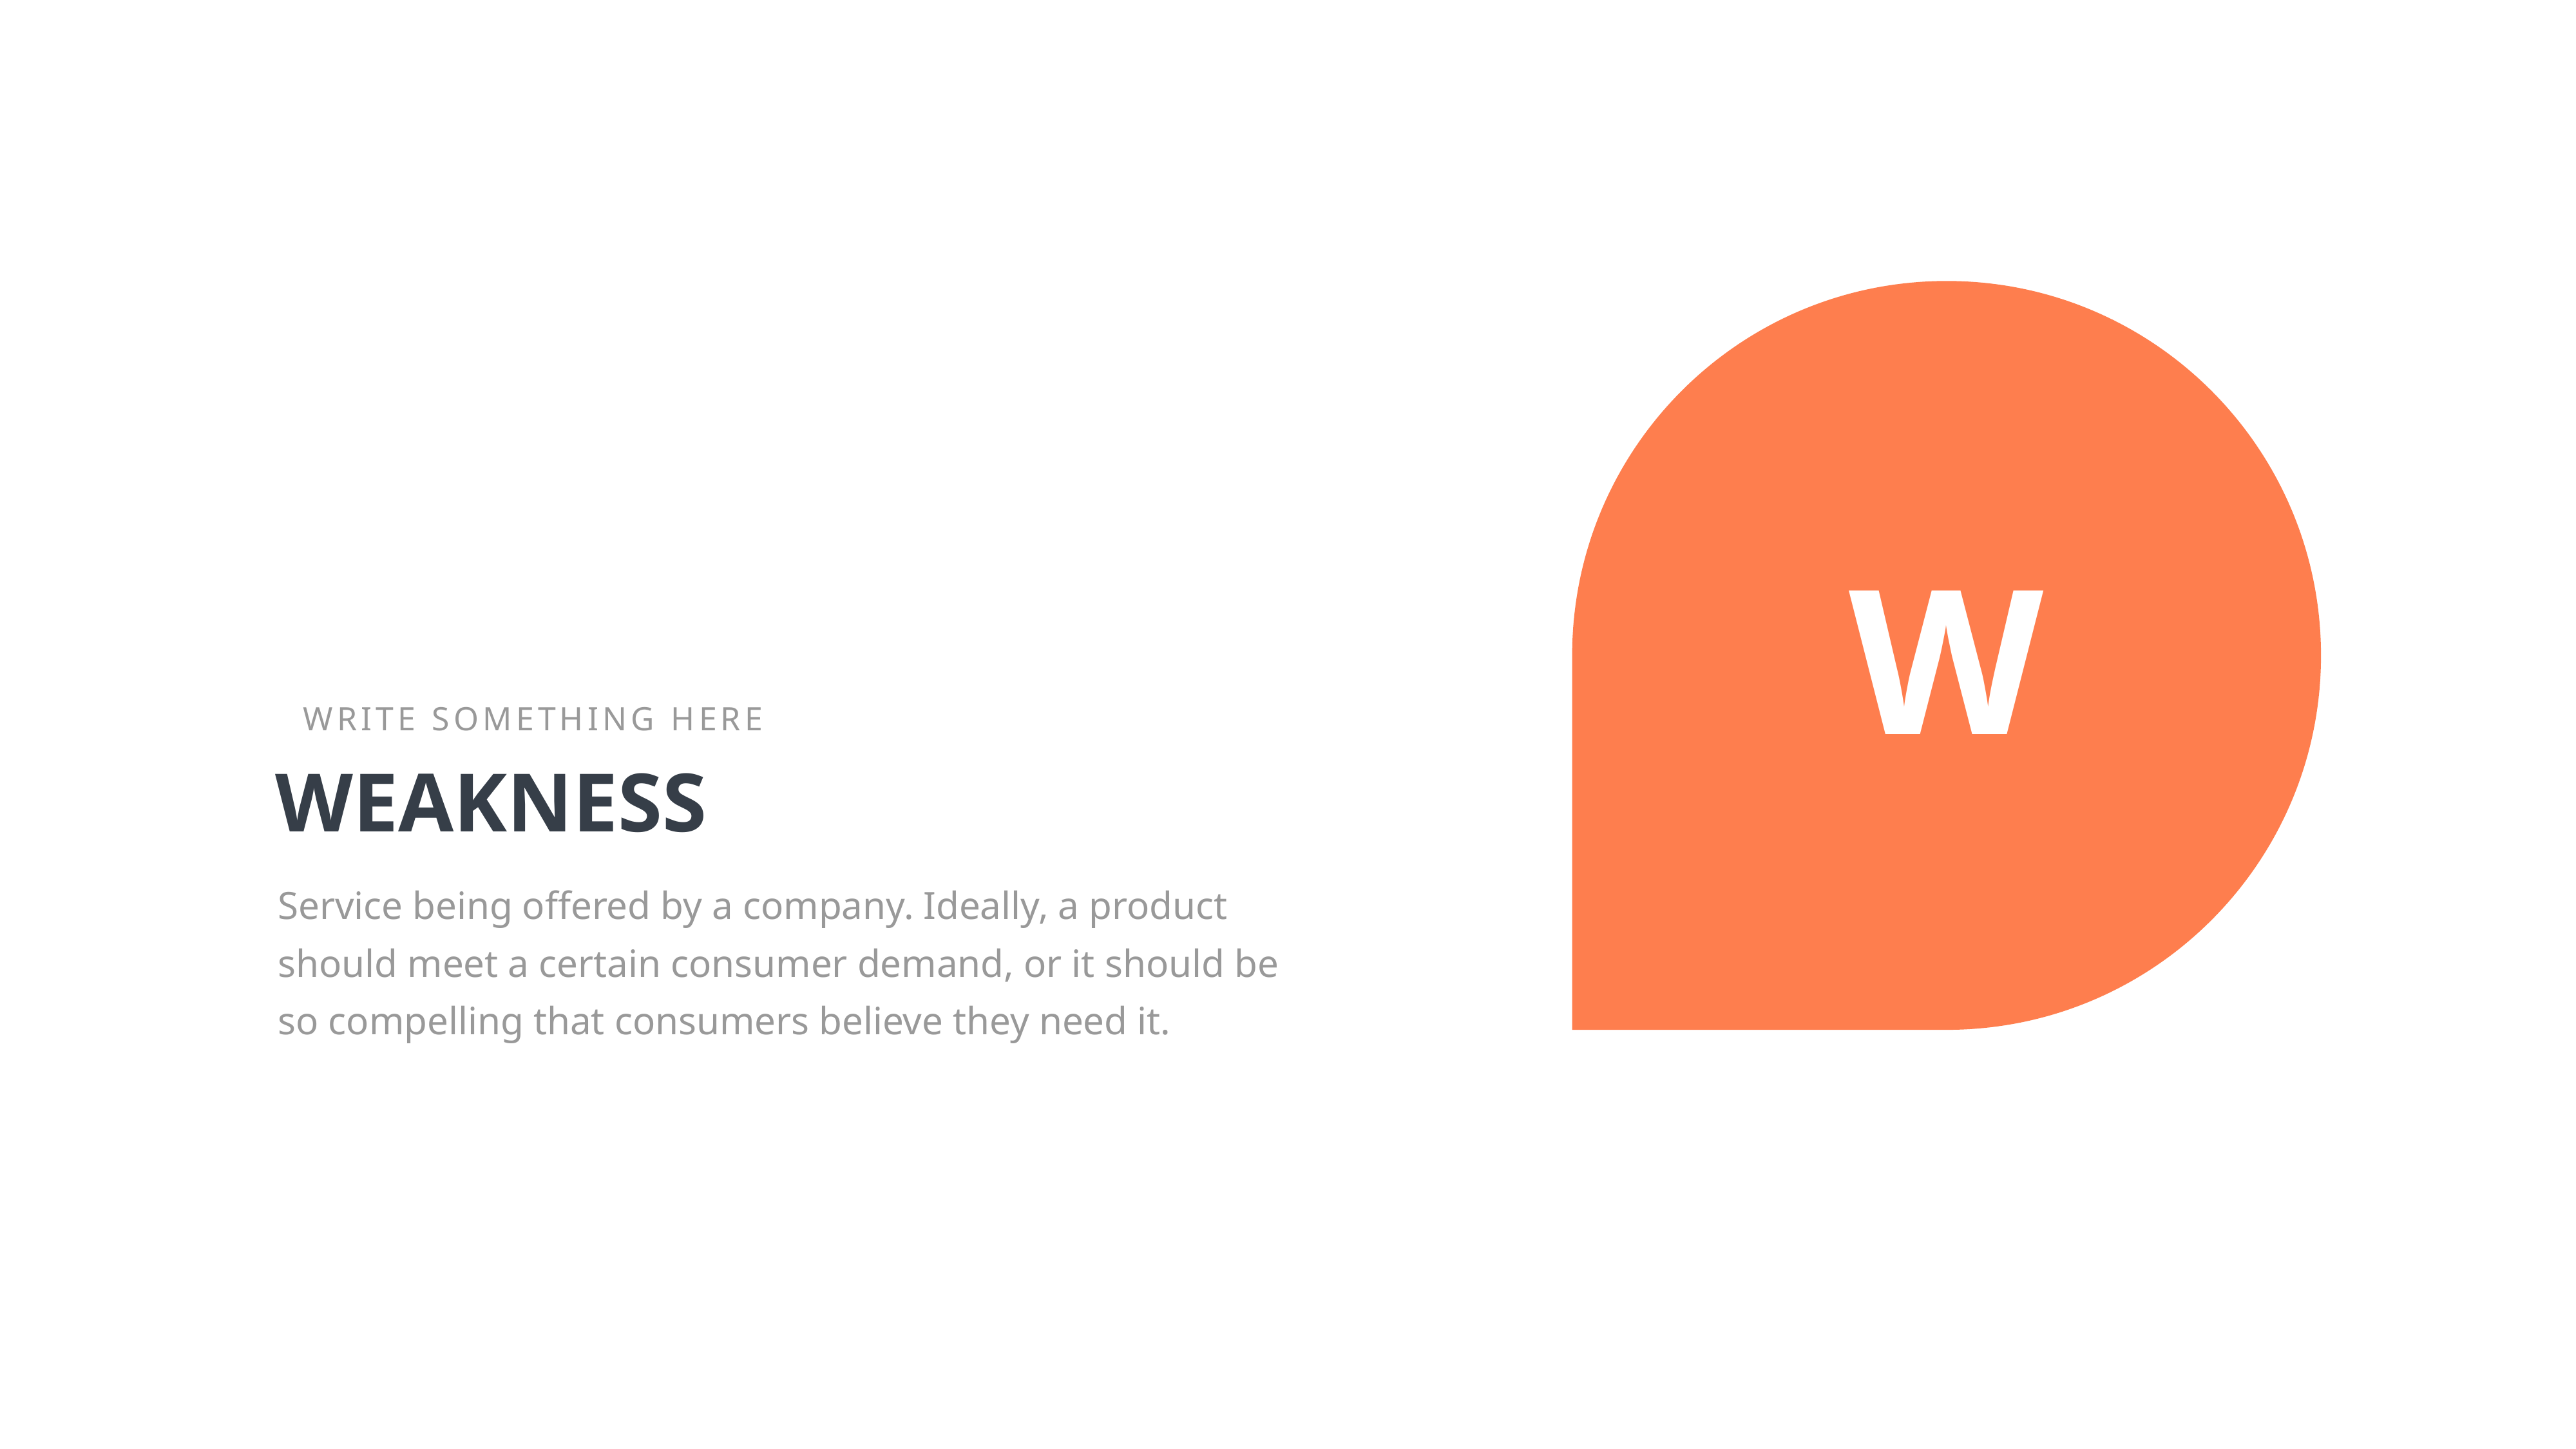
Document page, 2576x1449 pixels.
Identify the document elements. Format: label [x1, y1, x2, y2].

text_box [1572, 281, 2322, 1030]
text_box [254, 694, 1342, 1051]
